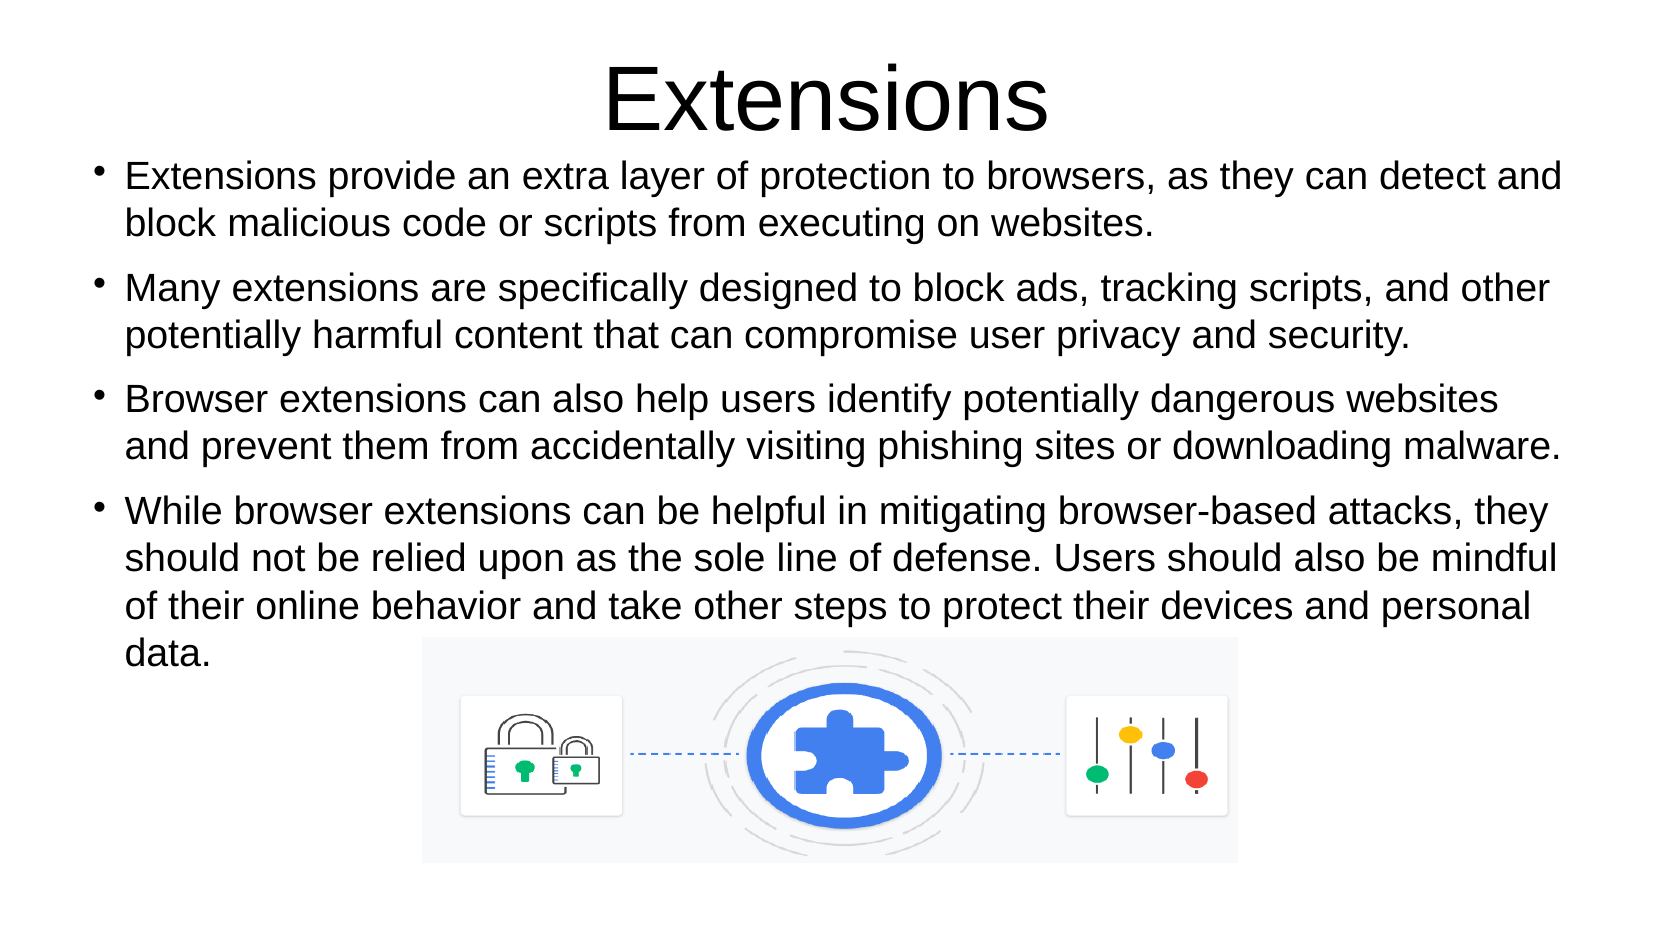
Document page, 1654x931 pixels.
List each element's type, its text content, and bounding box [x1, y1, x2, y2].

title Extensions [82, 37, 1571, 150]
picture [422, 637, 1238, 863]
list Extensions provide an extra layer of protection to browsers, as they can detect and block malicious code or scripts from executing on websites. Many extensions are specifically designed to block ads, tracking scripts, and other potentially harmful content that can compromise user privacy and security. Browser extensions can also help users identify potentially dangerous websites and prevent them from accidentally visiting phishing sites or downloading malware. While browser extensions can be helpful in mitigating browser-based attacks, they should not be relied upon as the sole line of defense. Users should also be mindful of their online behavior and take other steps to protect their devices and personal data. [82, 150, 1571, 690]
